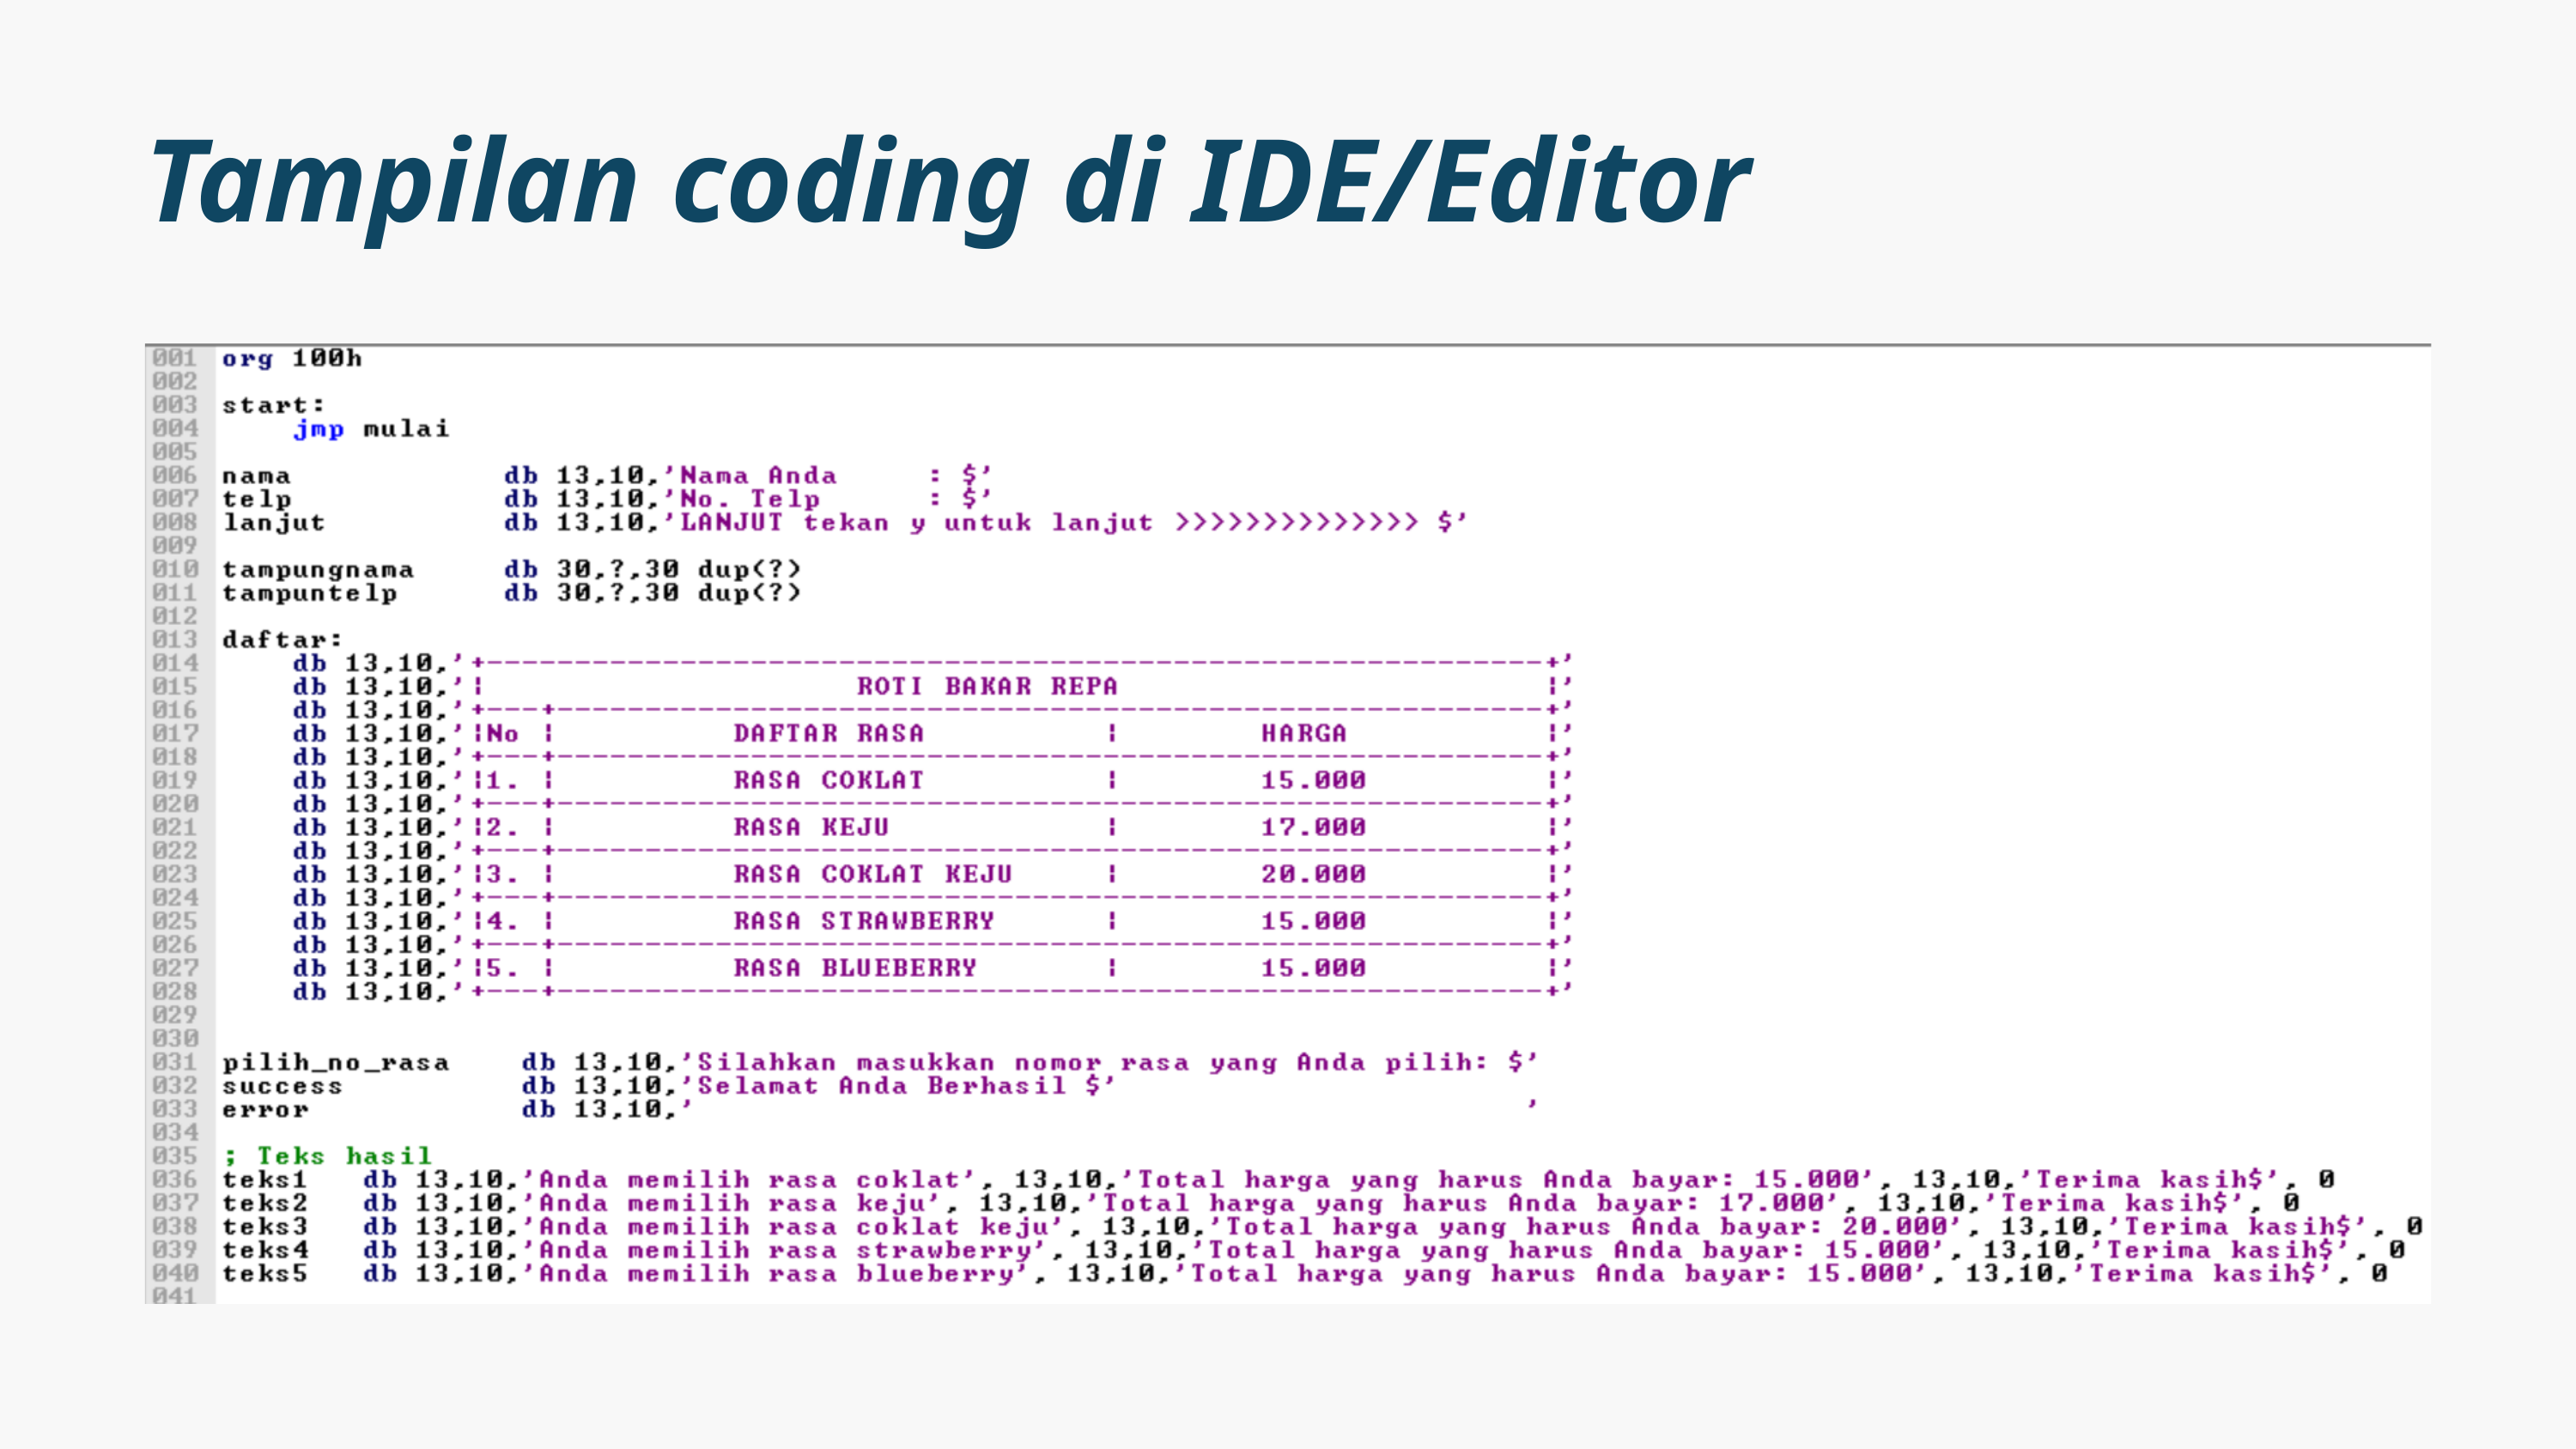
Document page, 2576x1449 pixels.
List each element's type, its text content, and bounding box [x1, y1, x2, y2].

text_box Tampilan coding di IDE/Editor [144, 84, 1771, 246]
text_box [144, 343, 2432, 1304]
